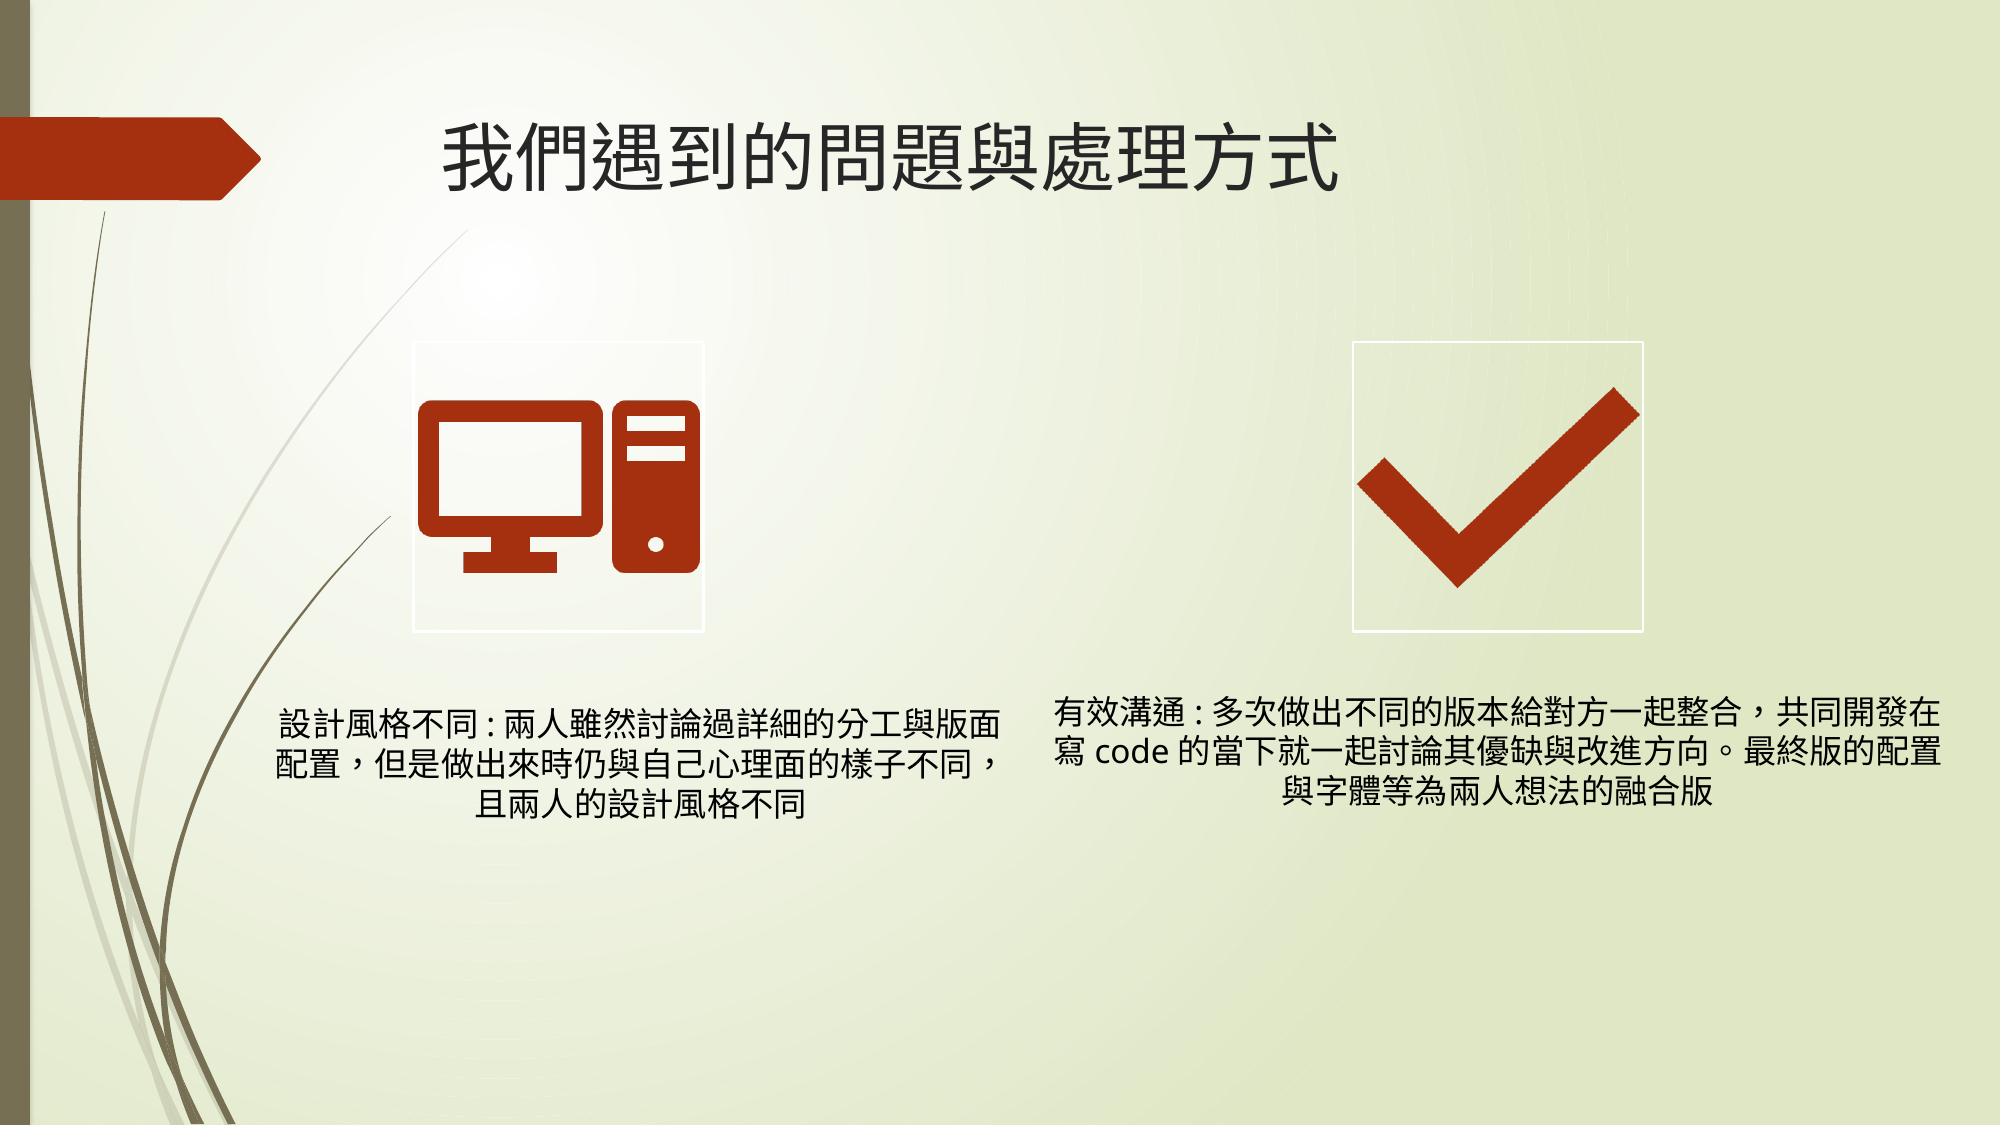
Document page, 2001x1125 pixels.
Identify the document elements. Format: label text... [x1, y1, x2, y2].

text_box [264, 703, 1018, 914]
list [179, 259, 1952, 970]
title 我們遇到的問題與處理方式 [425, 102, 1888, 259]
